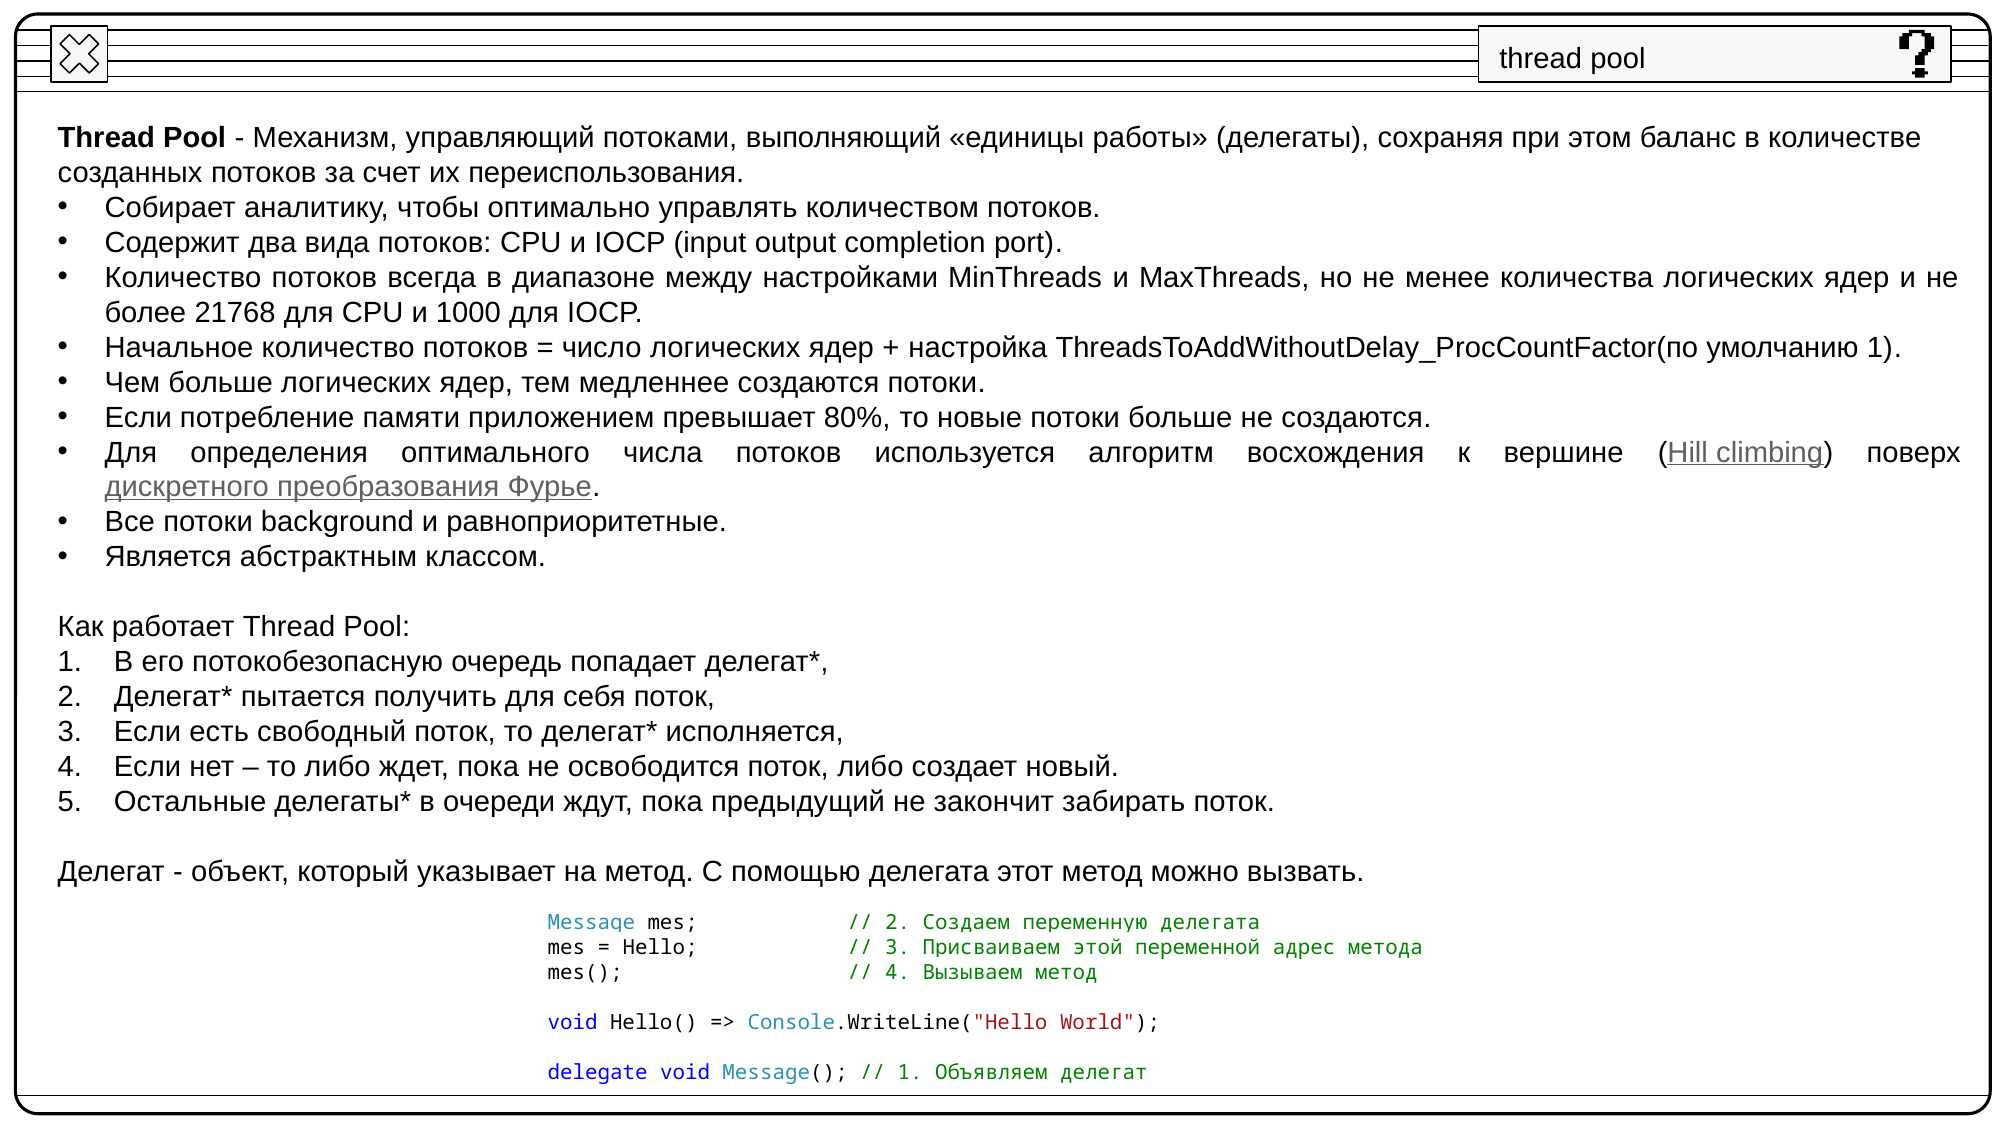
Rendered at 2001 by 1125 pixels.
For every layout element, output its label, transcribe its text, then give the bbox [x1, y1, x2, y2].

text_box thread pool [1484, 31, 1661, 82]
text_box Thread Pool - Механизм, управляющий потоками, выполняющий «единицы работы» (делегаты), сохраняя при этом баланс в количестве созданных потоков за счет их переиспользования. Собирает аналитику, чтобы оптимально управлять количеством потоков. Содержит два вида потоков: CPU и IOCP (input output completion port). Количество потоков всегда в диапазоне между настройками MinThreads и MaxThreads, но не менее количества логических ядер и не более 21768 для CPU и 1000 для IOCP. Начальное количество потоков = число логических ядер + настройка ThreadsToAddWithoutDelay_ProcCountFactor(по умолчанию 1). Чем больше логических ядер, тем медленнее создаются потоки. Если потребление памяти приложением превышает 80%, то новые потоки больше не создаются. Для определения оптимального числа потоков используется алгоритм восхождения к вершине (Hill climbing) поверх дискретного преобразования Фурье. Все потоки background и равноприоритетные. Является абстрактным классом. Как работает Thread Pool: В его потокобезопасную очередь попадает делегат*, Делегат* пытается получить для себя поток, Если есть свободный поток, то делегат* исполняется, Если нет – то либо ждет, пока не освободится поток, либо создает новый. Остальные делегаты* в очереди ждут, пока предыдущий не закончит забирать поток. Делегат - объект, который указывает на метод. С помощью делегата этот метод можно вызвать. [42, 110, 1976, 1070]
text_box Message mes; // 2. Создаем переменную делегата mes = Hello; // 3. Присваиваем этой переменной адрес метода mes(); // 4. Вызываем метод void Hello() => Console.WriteLine("Hello World"); delegate void Message(); // 1. Объявляем делегат [532, 901, 1533, 1091]
